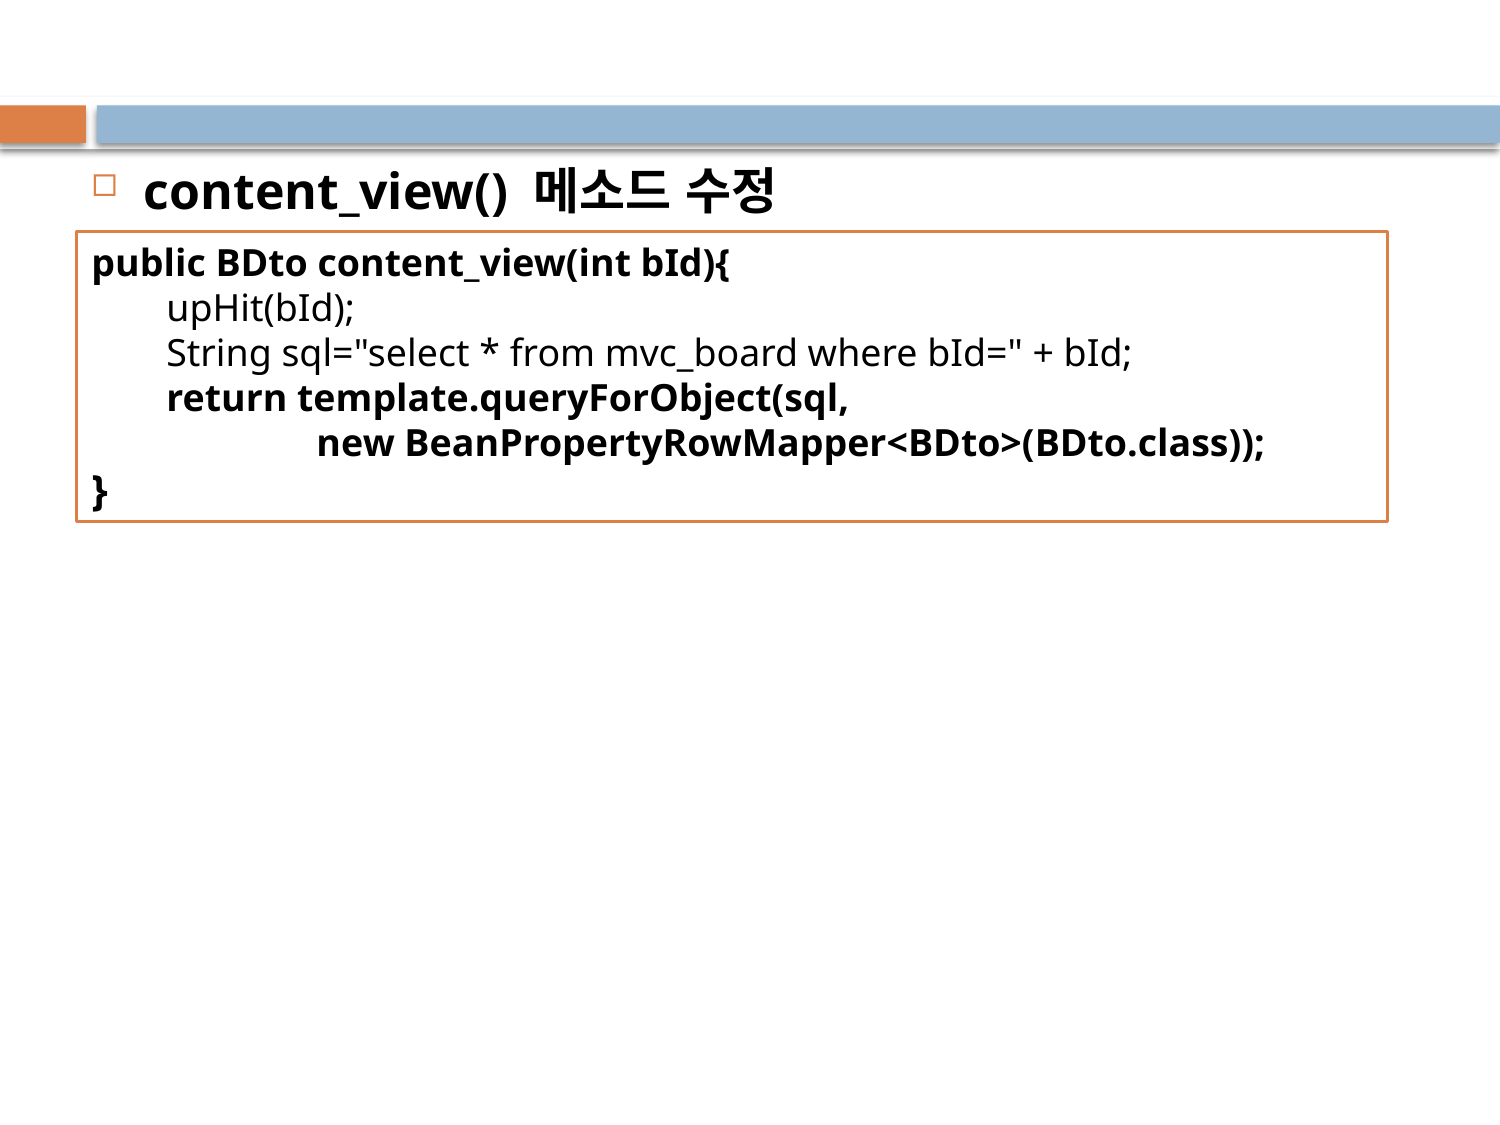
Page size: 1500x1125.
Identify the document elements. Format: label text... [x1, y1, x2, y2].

text_box public BDto content_view(int bId){ upHit(bId); String sql="select * from mvc_board where bId=" + bId; return template.queryForObject(sql, new BeanPropertyRowMapper<BDto>(BDto.class)); } [75, 230, 1389, 523]
list content_view() 메소드 수정 [76, 152, 1459, 1047]
